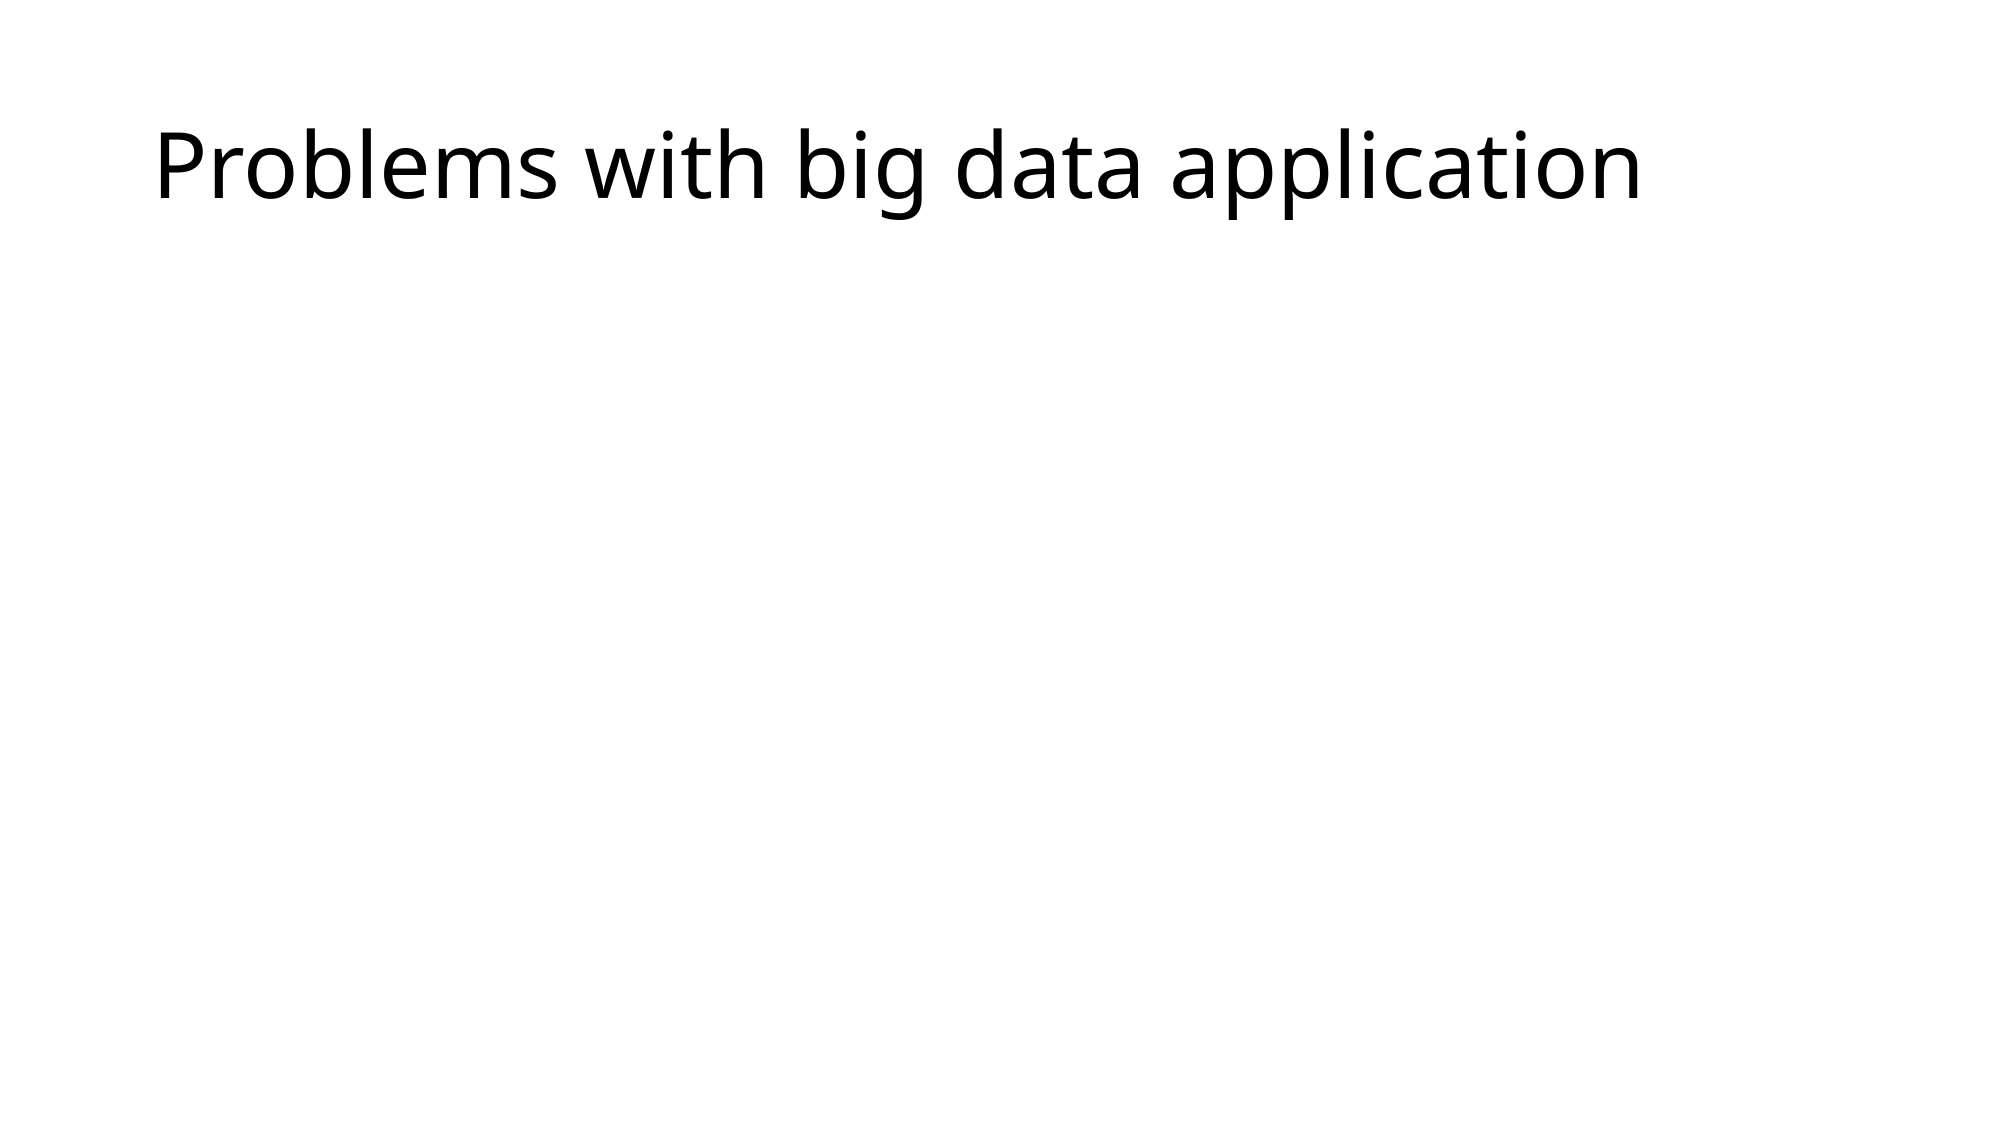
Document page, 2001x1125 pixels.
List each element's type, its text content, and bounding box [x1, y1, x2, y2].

title Problems with big data application [137, 59, 1863, 278]
